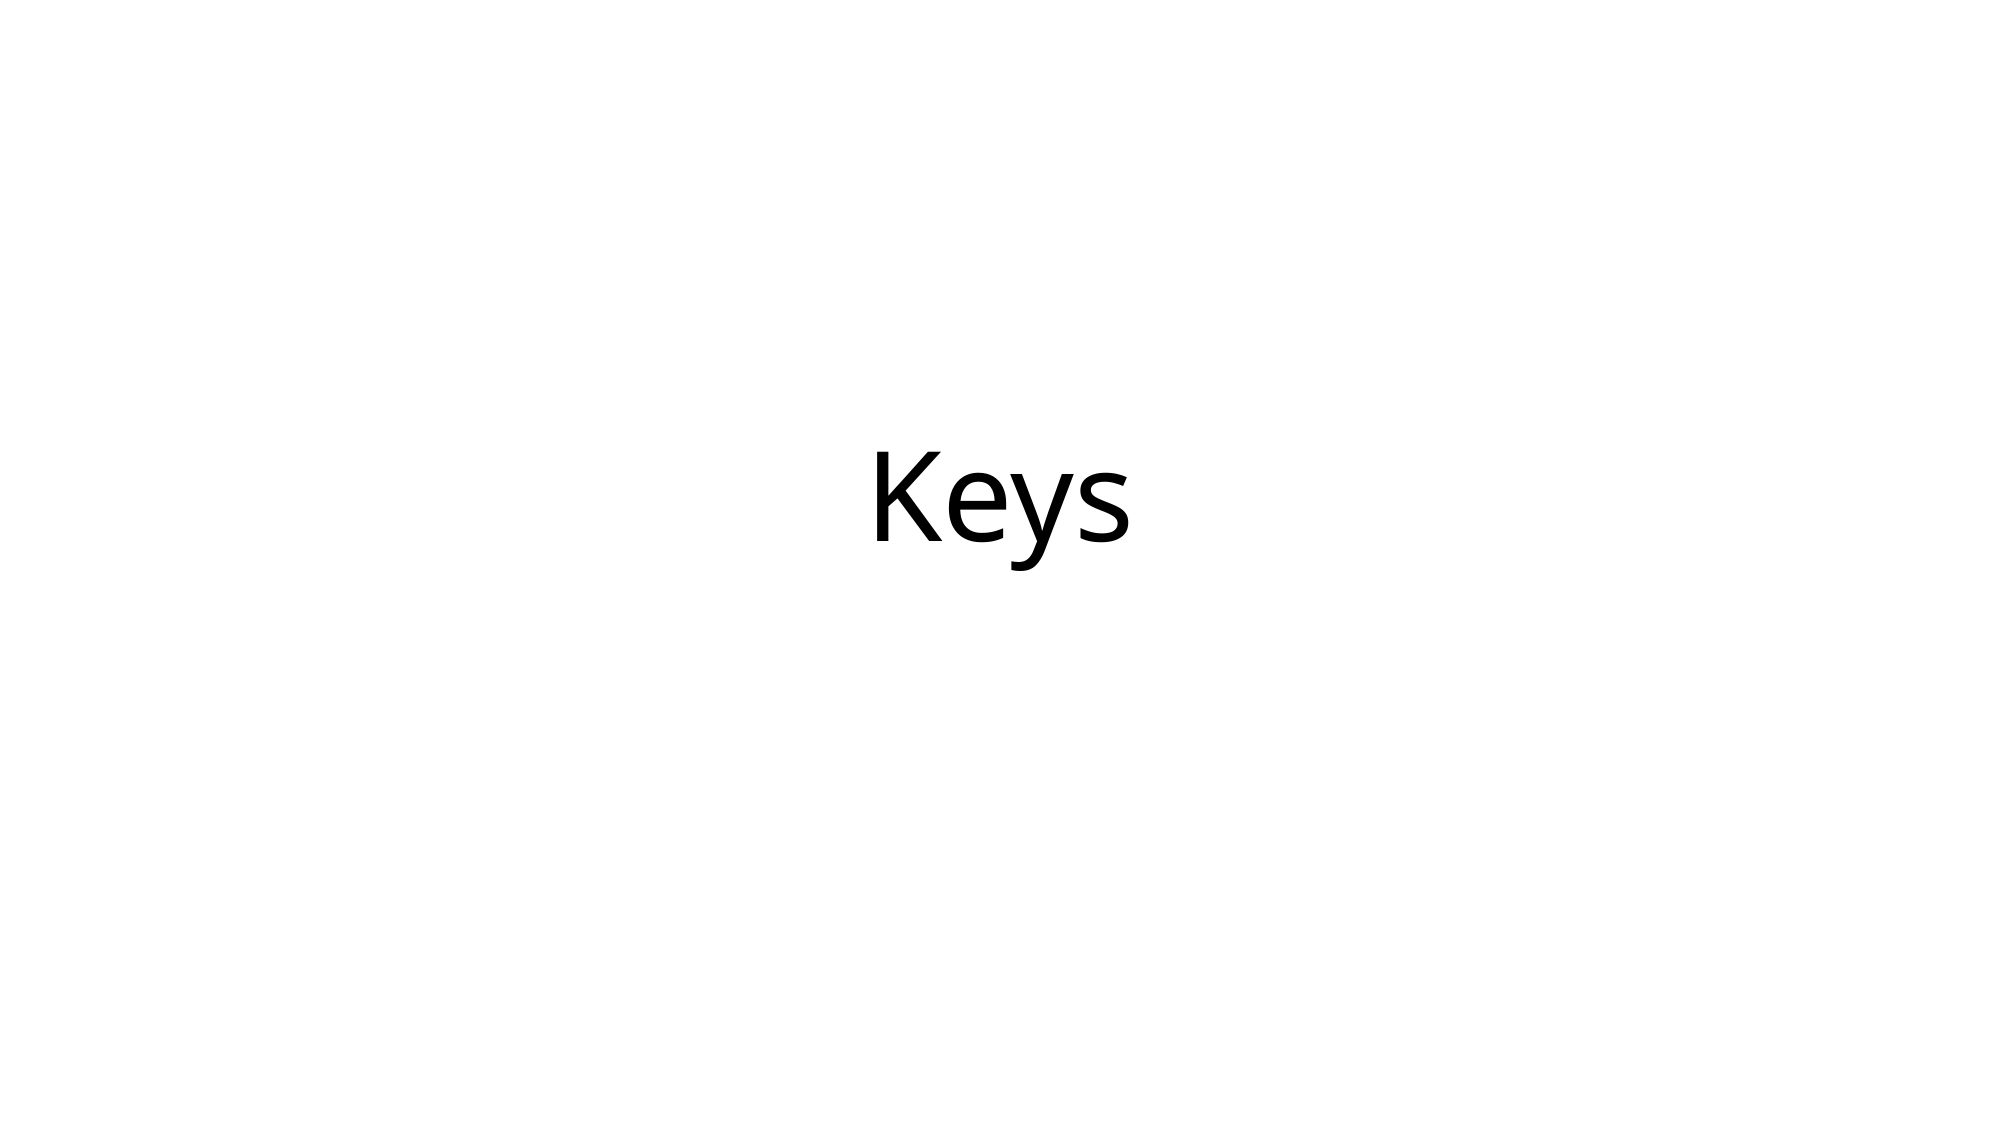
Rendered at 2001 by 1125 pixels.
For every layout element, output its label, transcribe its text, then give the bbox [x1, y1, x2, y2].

title Keys [249, 184, 1750, 576]
